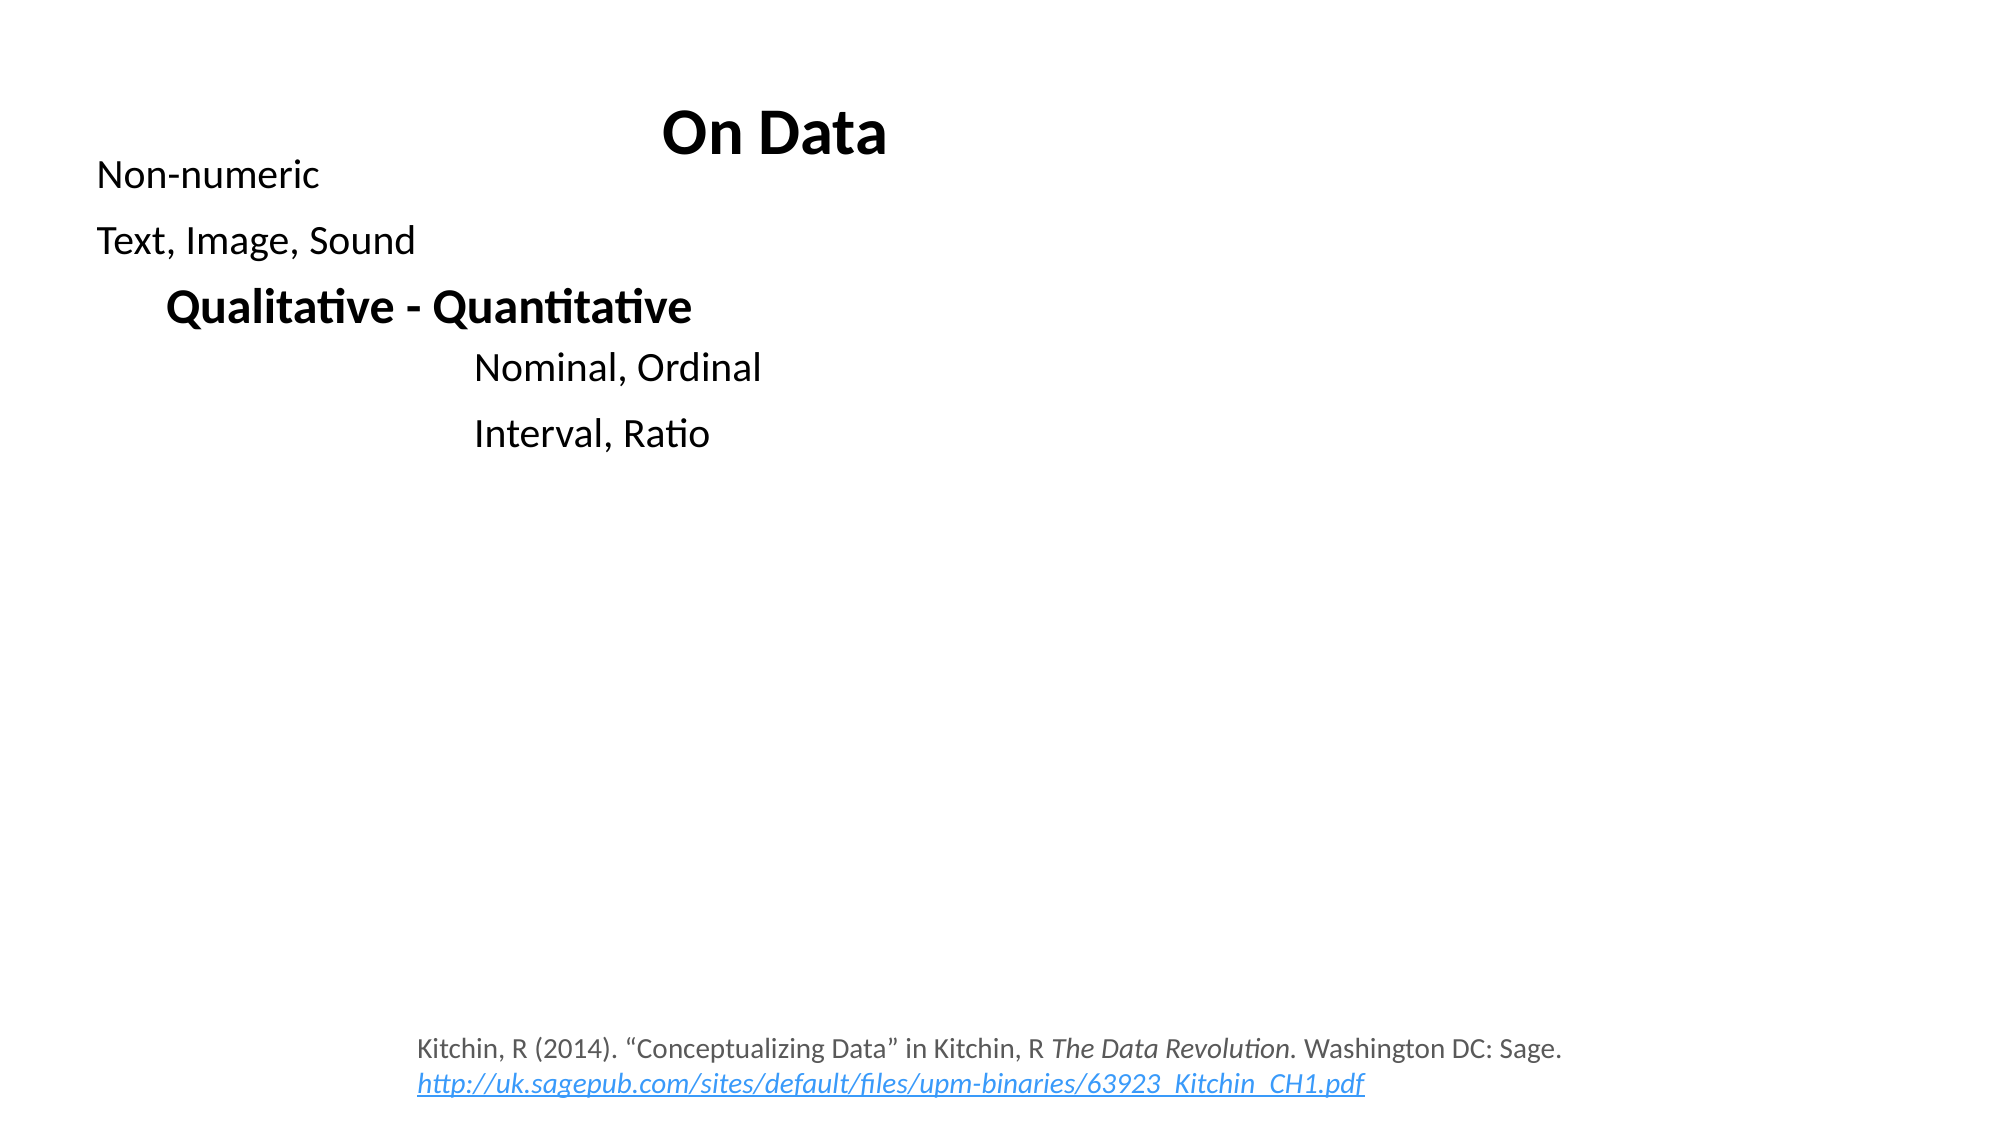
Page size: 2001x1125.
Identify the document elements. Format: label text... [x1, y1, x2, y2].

text_box Nominal, Ordinal Interval, Ratio [459, 337, 1086, 501]
title On Data [137, 24, 1415, 242]
text_box Kitchin, R (2014). “Conceptualizing Data” in Kitchin, R The Data Revolution. Washington DC: Sage. http://uk.sagepub.com/sites/default/files/upm-binaries/63923_Kitchin_CH1.pdf [402, 1021, 1815, 1107]
list Qualitative - Quantitative [151, 272, 778, 355]
text_box Non-numeric Text, Image, Sound [81, 145, 512, 297]
